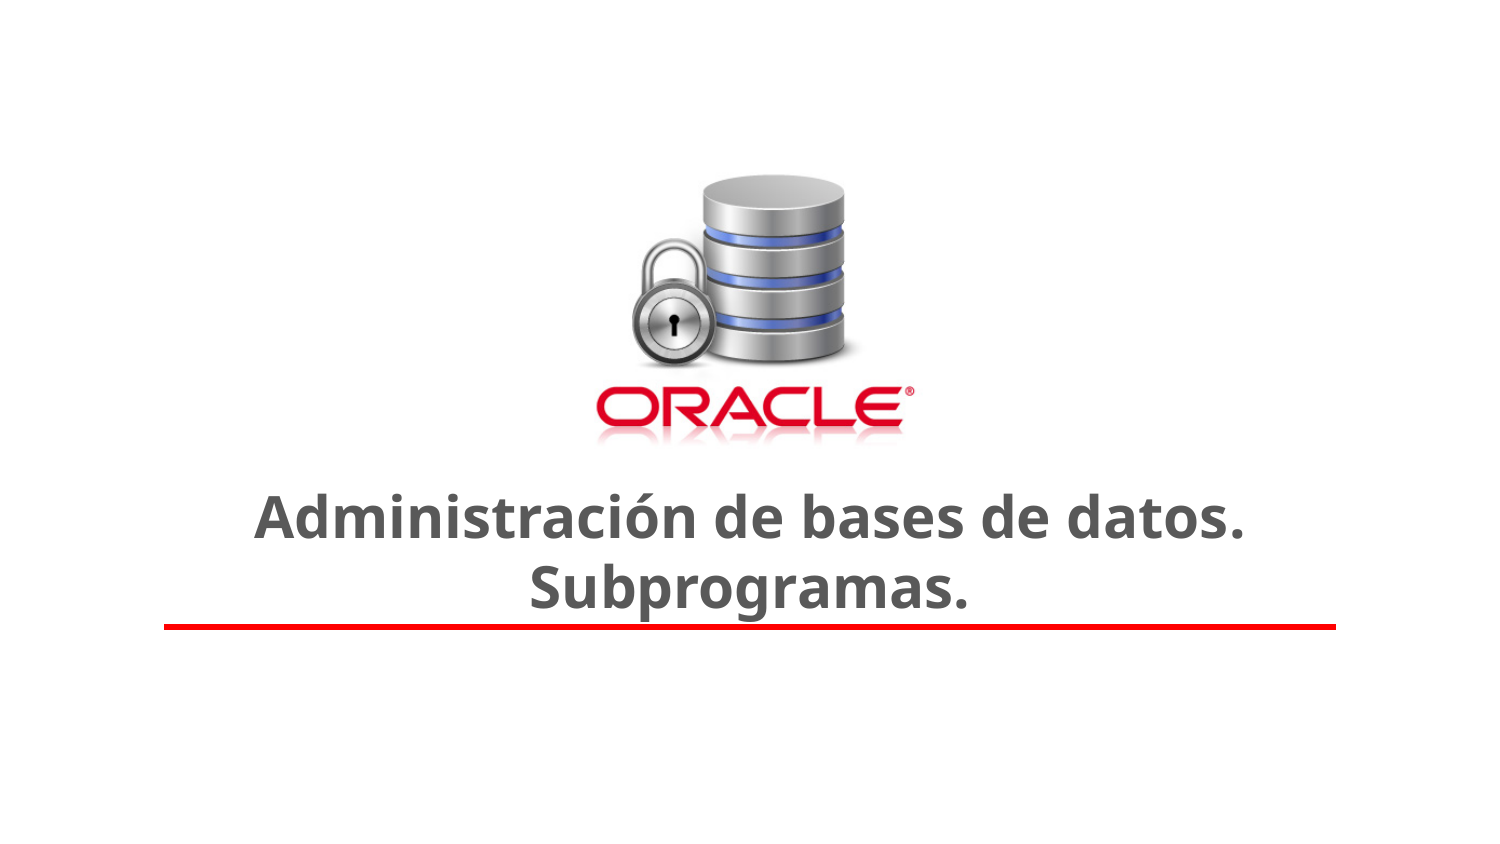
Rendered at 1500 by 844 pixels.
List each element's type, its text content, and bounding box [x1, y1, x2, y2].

text_box Administración de bases de datos. Subprogramas. [51, 464, 1449, 635]
picture [534, 155, 966, 466]
